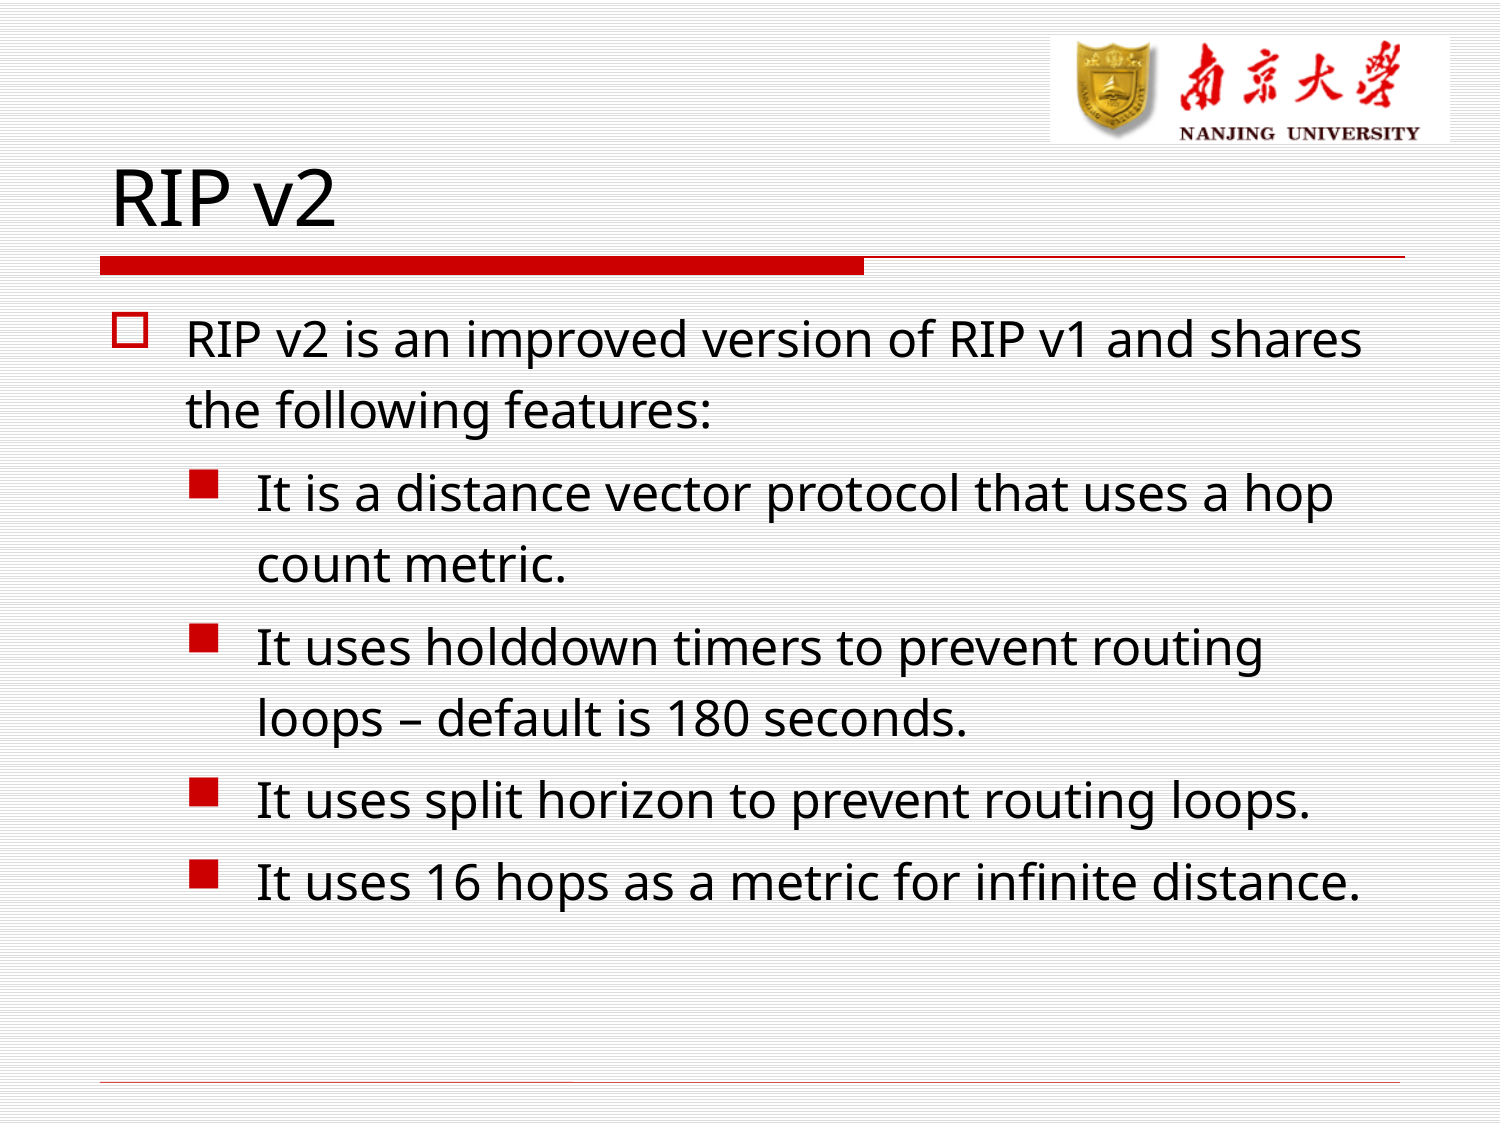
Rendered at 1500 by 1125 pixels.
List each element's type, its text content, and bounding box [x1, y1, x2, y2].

list RIP v2 is an improved version of RIP v1 and shares the following features: It is a distance vector protocol that uses a hop count metric. It uses holddown timers to prevent routing loops – default is 180 seconds. It uses split horizon to prevent routing loops. It uses 16 hops as a metric for infinite distance. [92, 287, 1406, 988]
title RIP v2 [94, 50, 1407, 250]
picture [1050, 37, 1450, 143]
